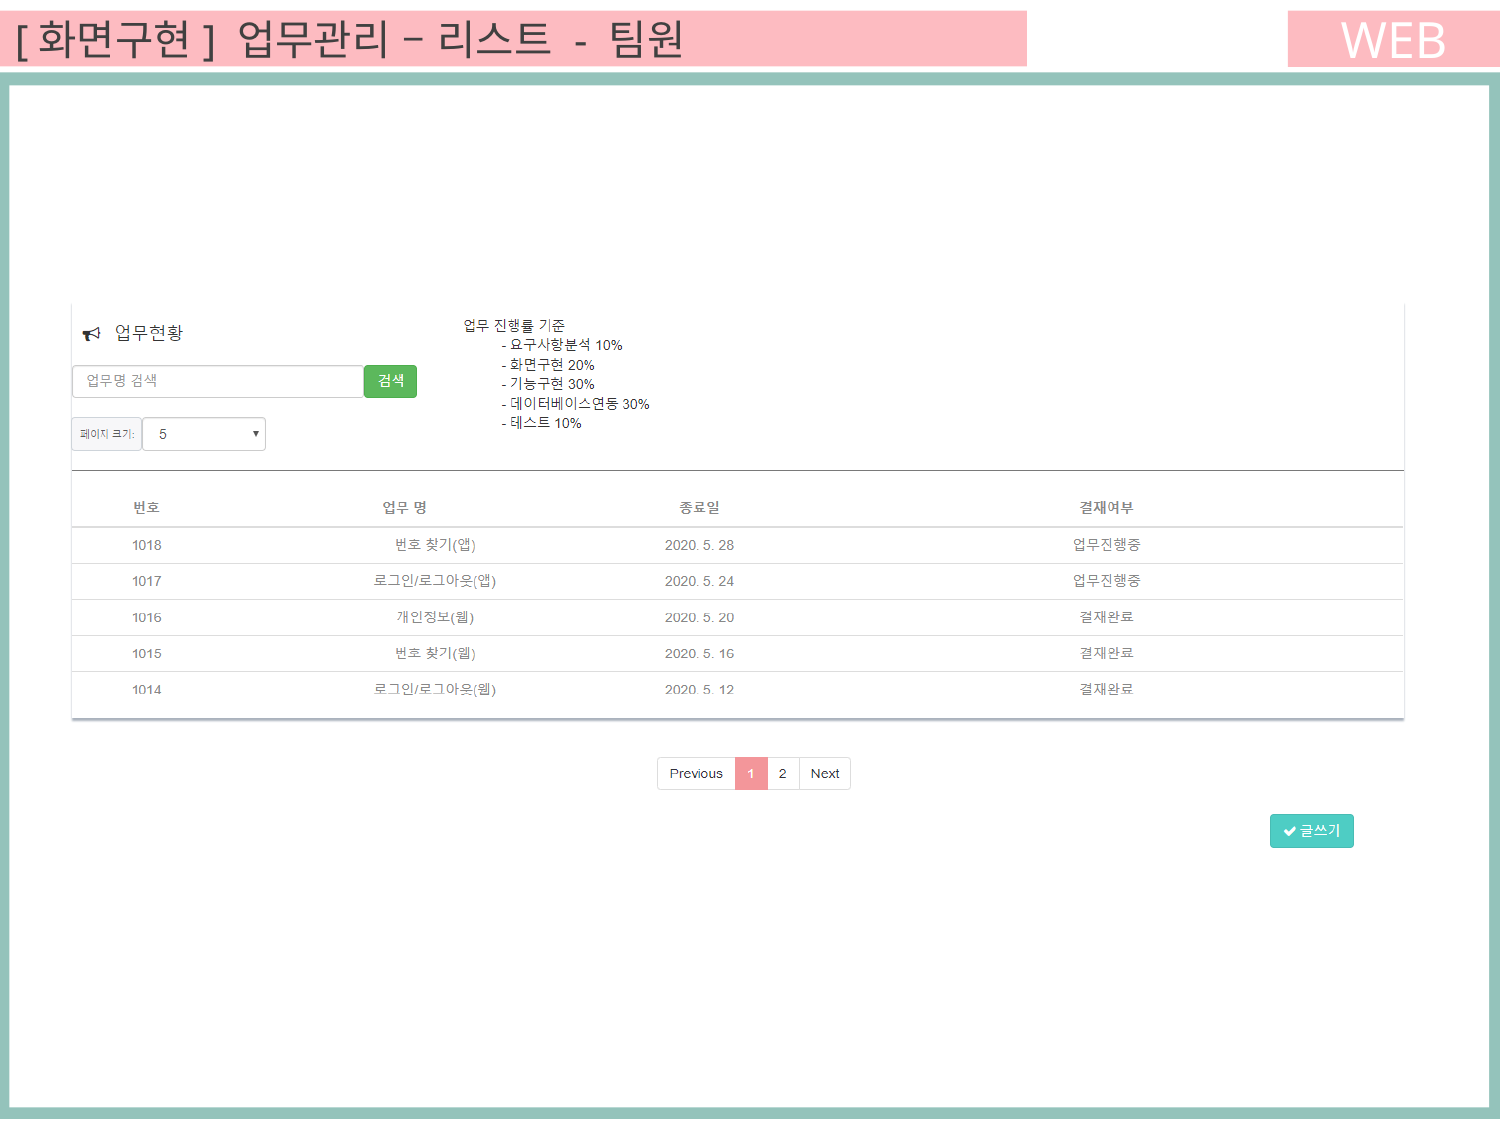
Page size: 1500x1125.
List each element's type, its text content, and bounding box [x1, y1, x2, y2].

text_box WEB [1286, 9, 1500, 69]
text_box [0, 72, 1500, 1120]
picture [63, 294, 1409, 854]
text_box [화면구현] 업무관리 – 리스트 - 팀원 [0, 9, 1029, 68]
